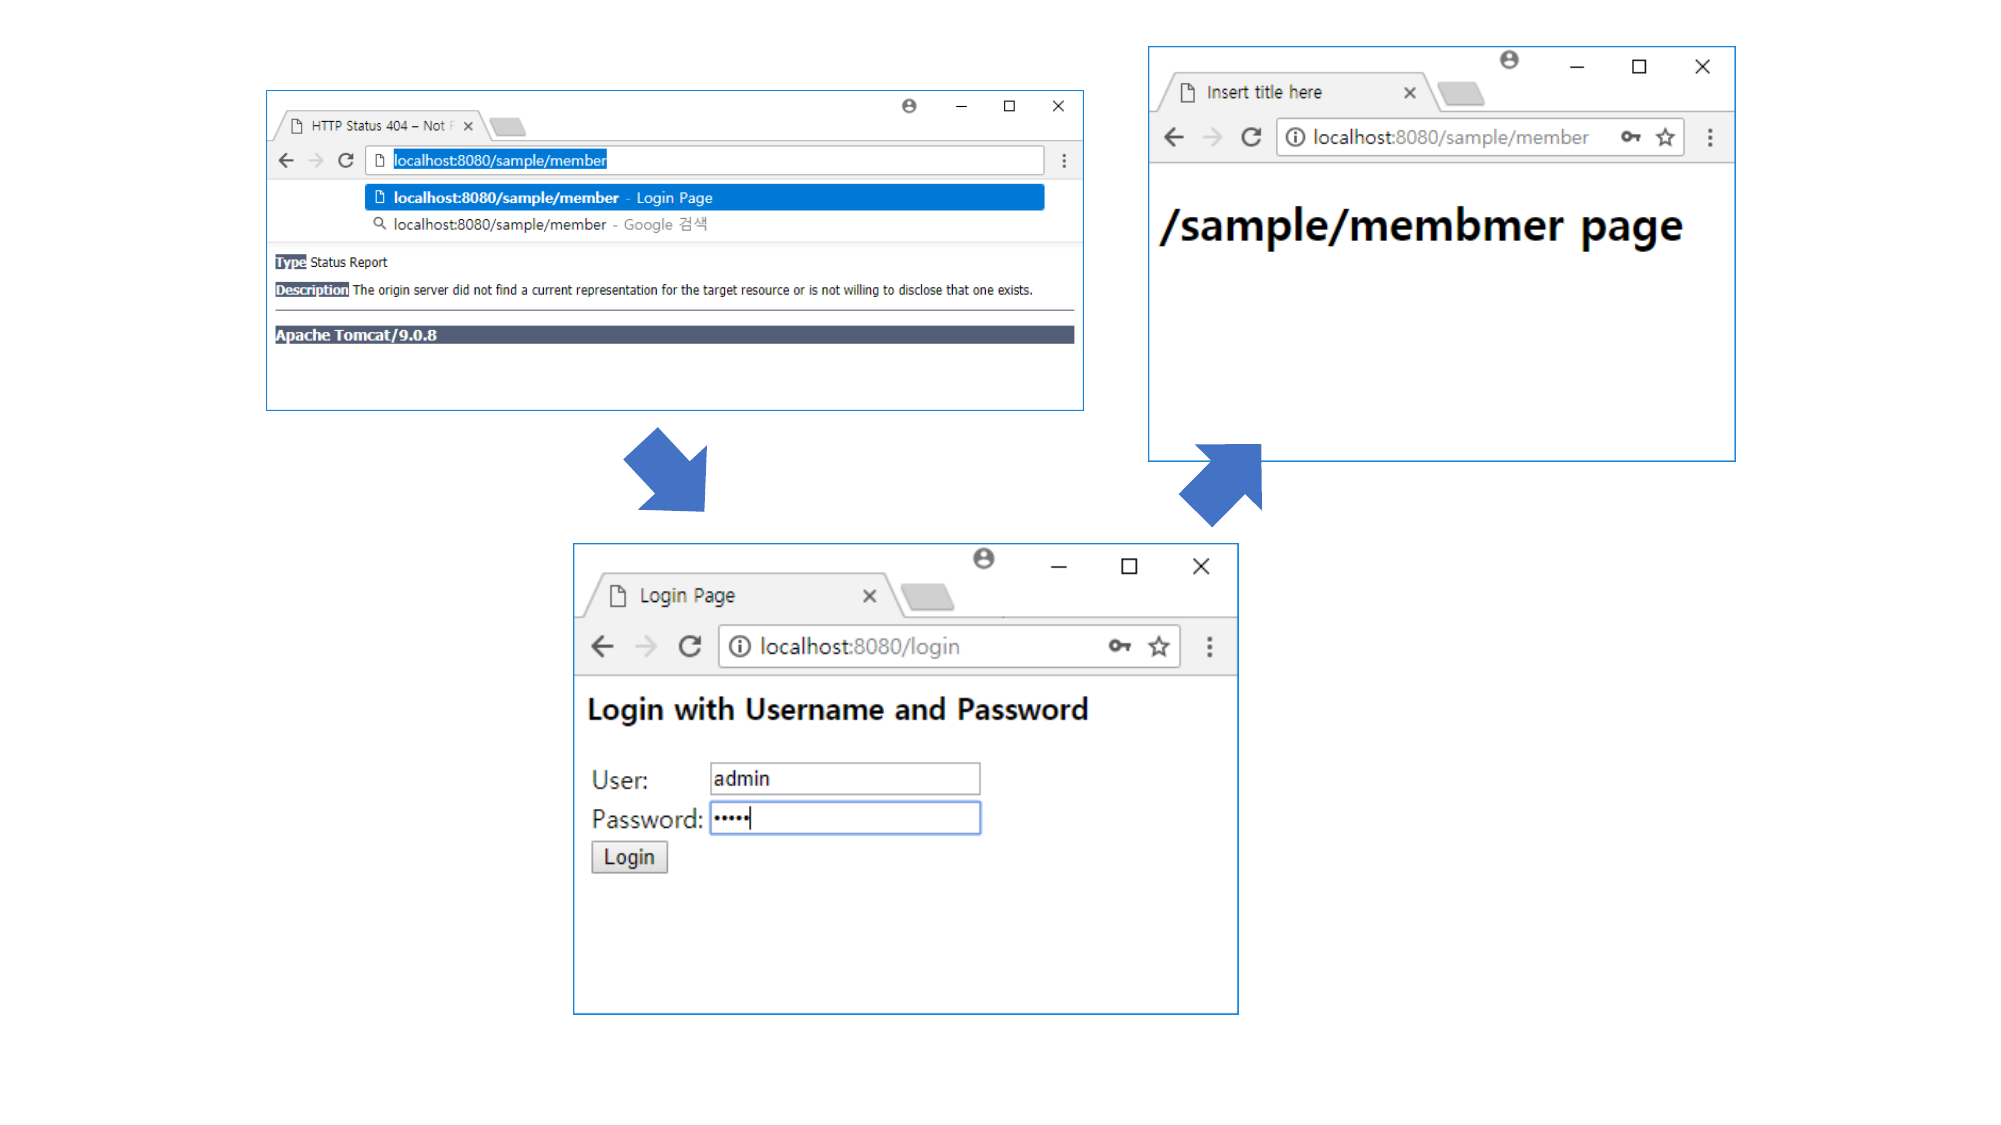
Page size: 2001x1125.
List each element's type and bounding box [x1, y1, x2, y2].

picture [266, 90, 1084, 412]
text_box [621, 425, 709, 513]
picture [572, 543, 1239, 1015]
picture [1148, 46, 1736, 462]
text_box [1177, 462, 1264, 529]
